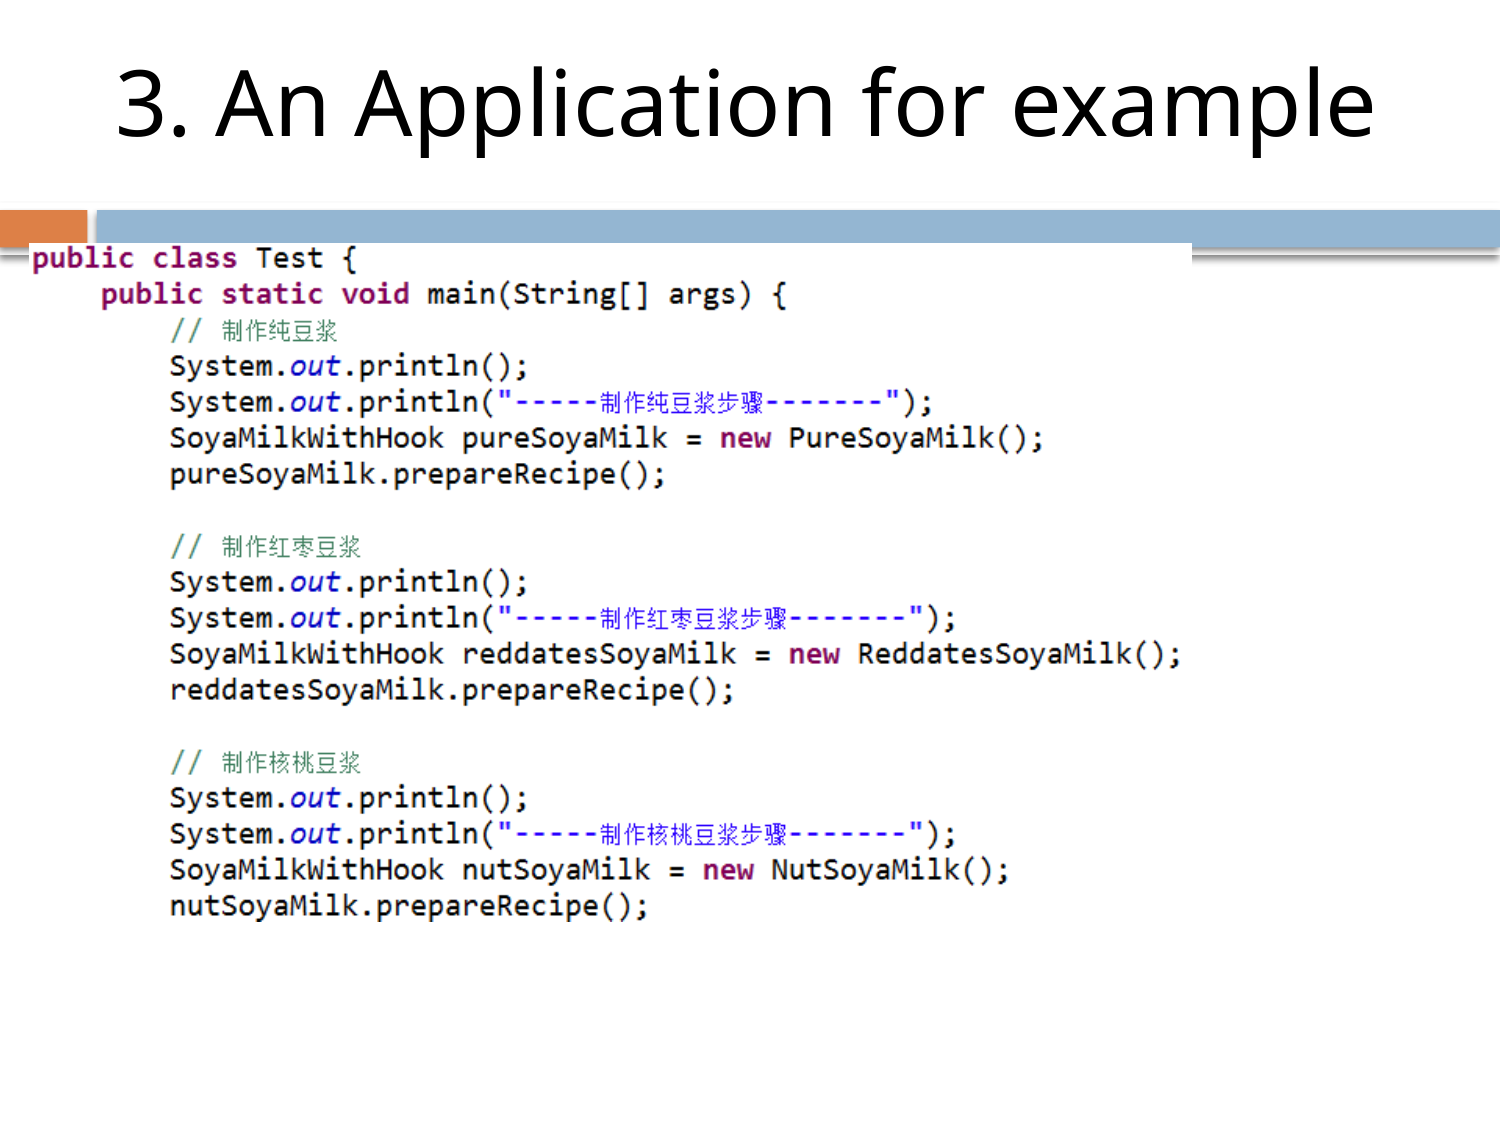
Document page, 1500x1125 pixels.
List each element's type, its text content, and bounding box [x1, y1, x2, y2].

title 3. An Application for example [100, 0, 1438, 200]
picture [29, 243, 1193, 922]
